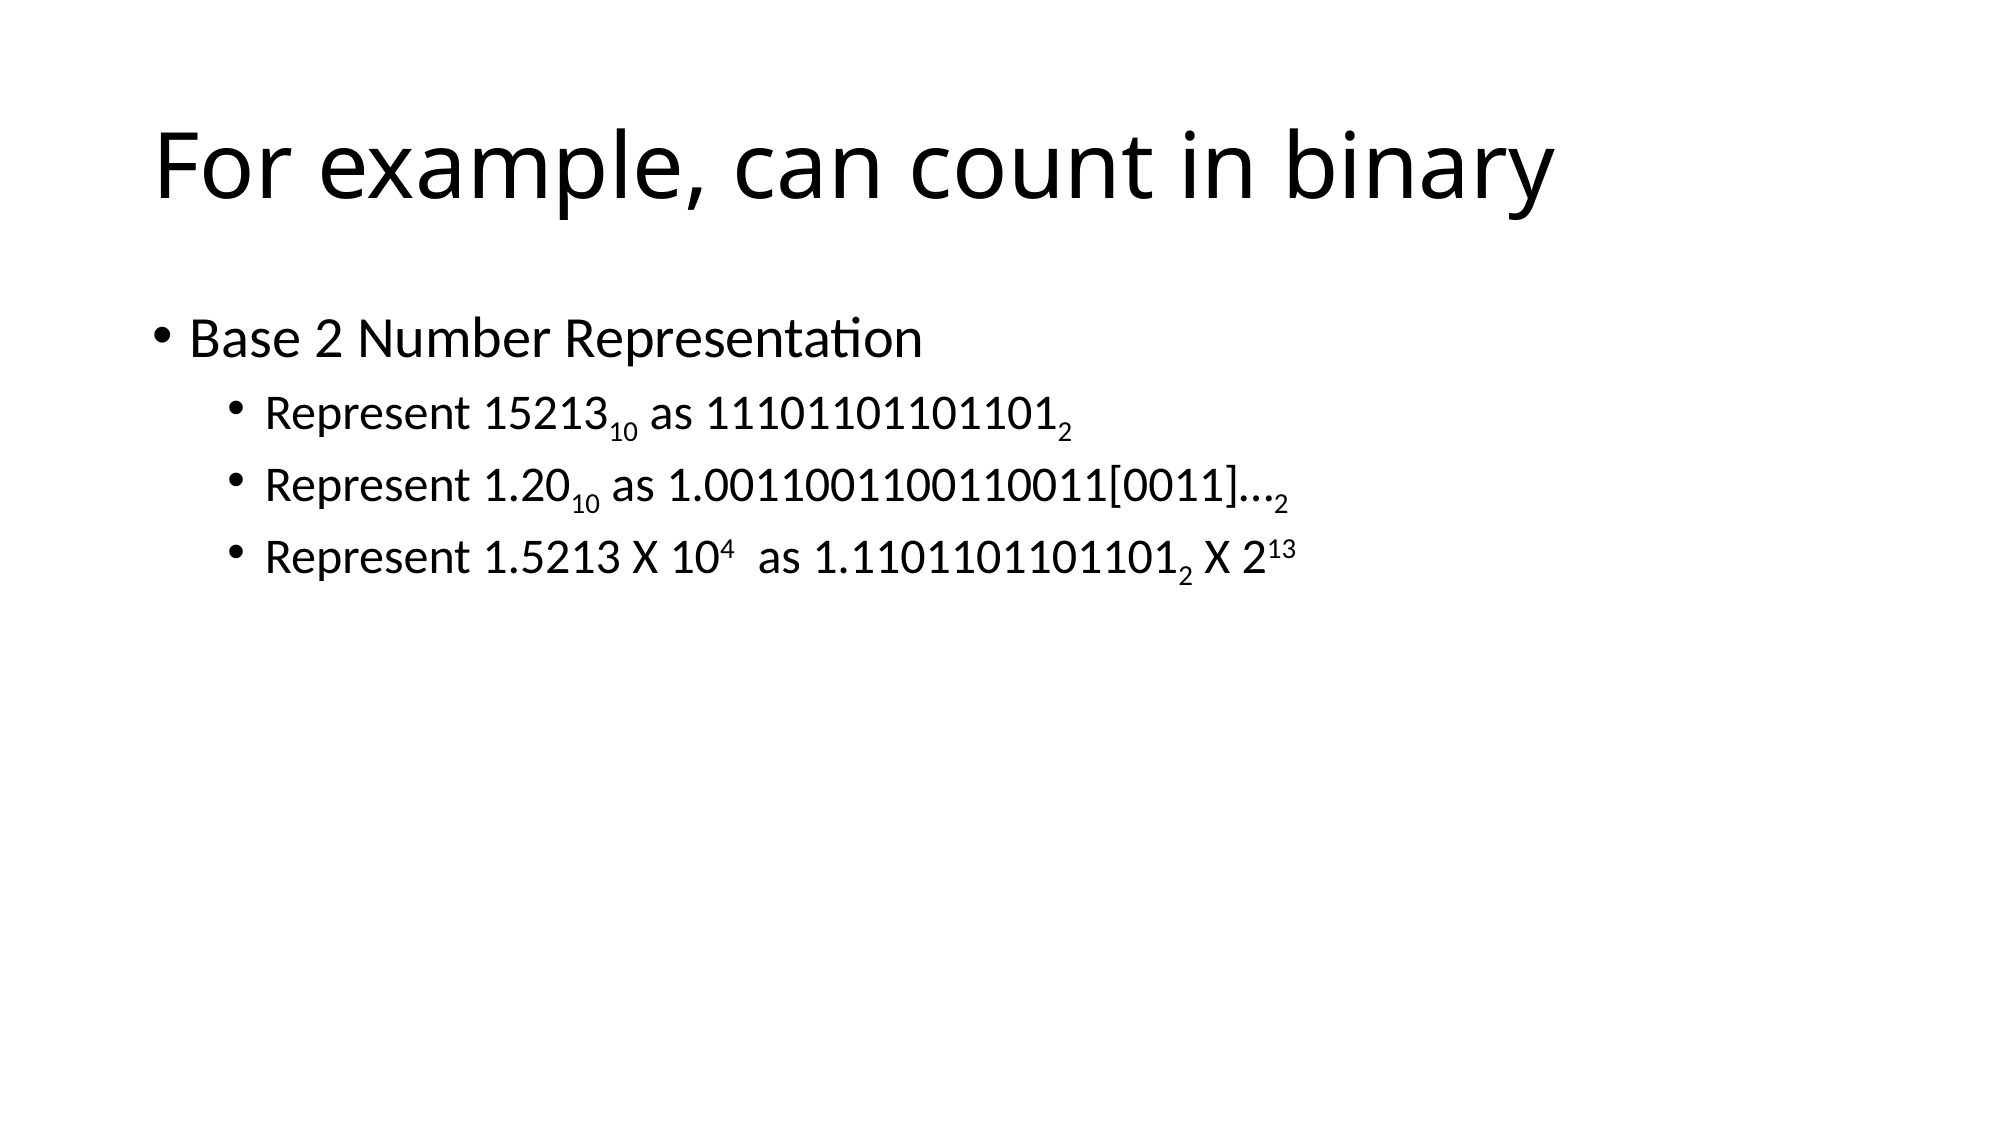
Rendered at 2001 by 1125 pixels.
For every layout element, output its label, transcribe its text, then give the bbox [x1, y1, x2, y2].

list Base 2 Number Representation Represent 1521310 as 111011011011012 Represent 1.2010 as 1.0011001100110011[0011]…2 Represent 1.5213 X 104 as 1.11011011011012 X 213 [137, 299, 1863, 1014]
title For example, can count in binary [137, 59, 1863, 278]
